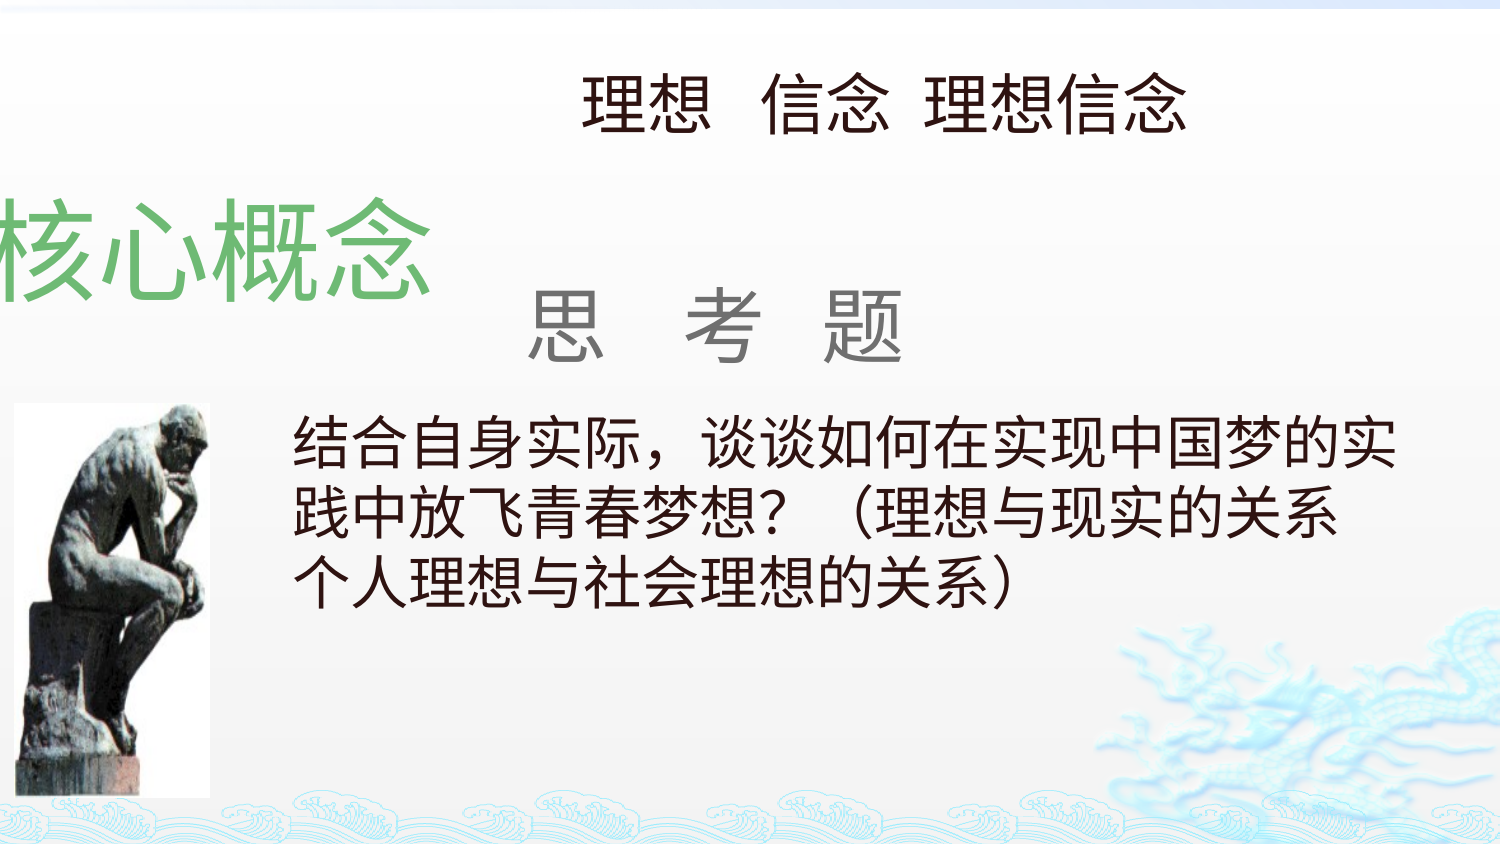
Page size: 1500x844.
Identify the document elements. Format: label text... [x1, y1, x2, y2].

text_box 结合自身实际，谈谈如何在实现中国梦的实践中放飞青春梦想？（理想与现实的关系 个人理想与社会理想的关系） [277, 399, 1425, 624]
picture [13, 402, 211, 799]
text_box 思 考 题 [509, 267, 921, 382]
text_box 核心概念 [0, 173, 450, 324]
text_box 理想 信念 理想信念 [490, 55, 1341, 231]
